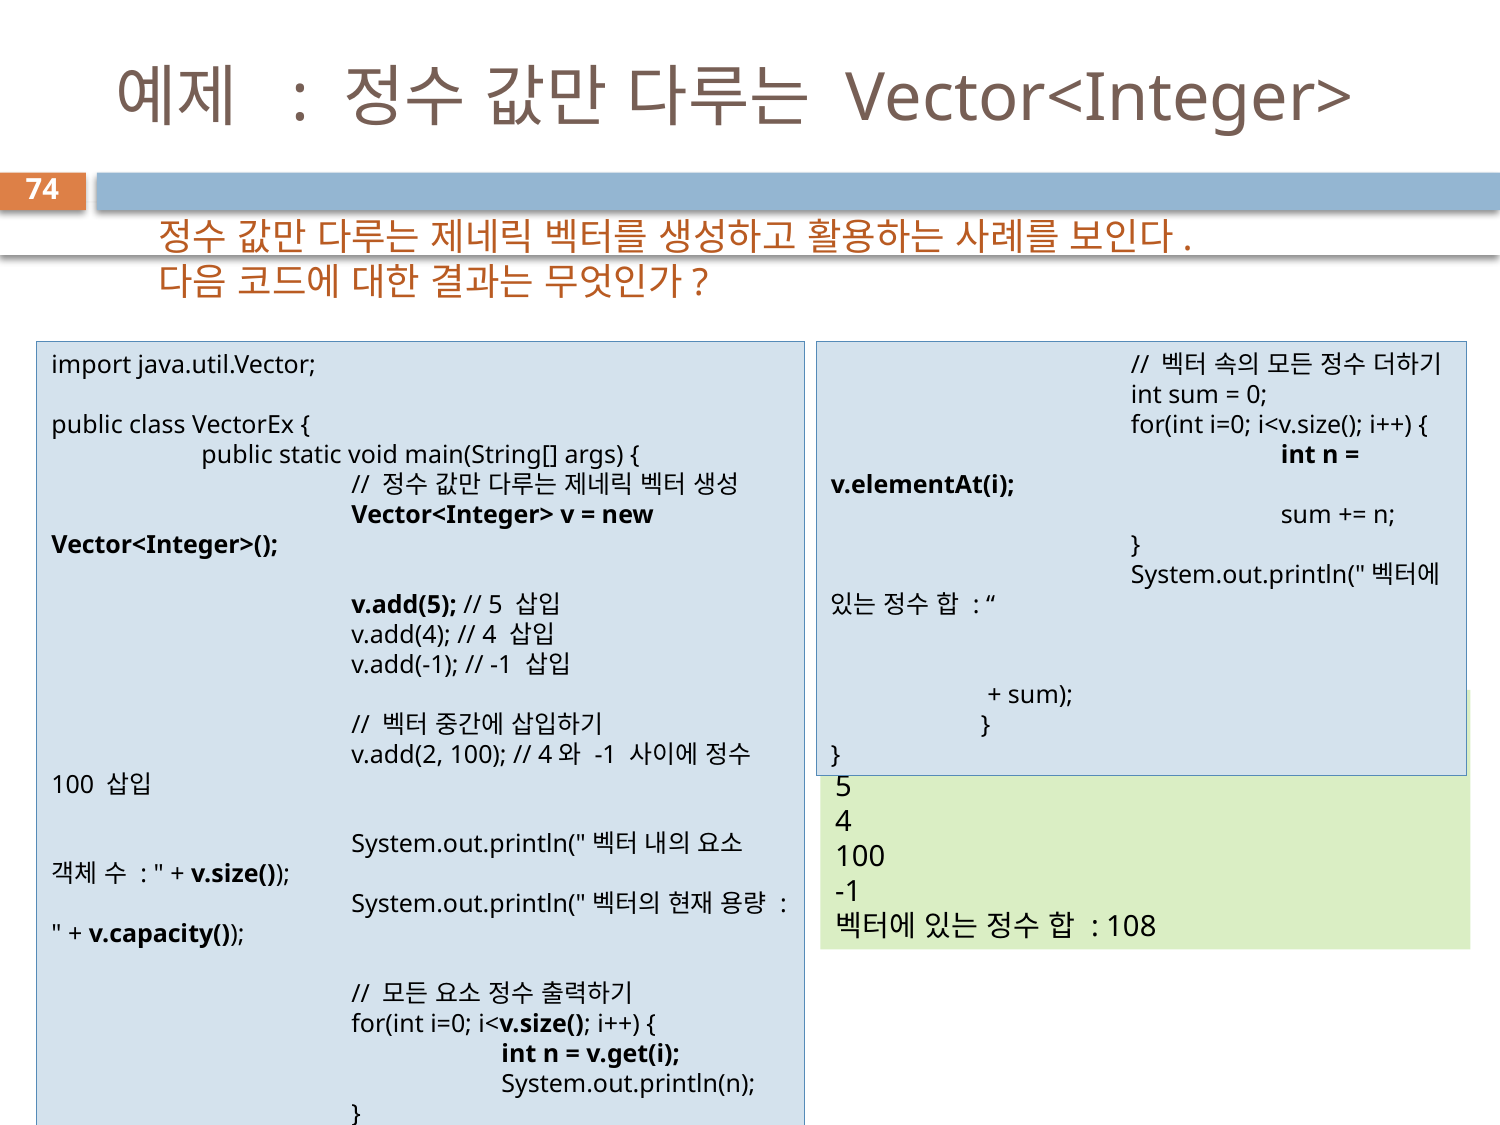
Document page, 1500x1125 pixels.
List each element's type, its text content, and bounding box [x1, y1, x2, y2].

text_box import java.util.Vector; public class VectorEx { public static void main(String[] args) { // 정수 값만 다루는 제네릭 벡터 생성 Vector<Integer> v = new Vector<Integer>(); v.add(5); // 5 삽입 v.add(4); // 4 삽입 v.add(-1); // -1 삽입 // 벡터 중간에 삽입하기 v.add(2, 100); // 4와 -1 사이에 정수 100 삽입 System.out.println("벡터 내의 요소 객체 수 : " + v.size()); System.out.println("벡터의 현재 용량 : " + v.capacity()); // 모든 요소 정수 출력하기 for(int i=0; i<v.size(); i++) { int n = v.get(i); System.out.println(n); } [36, 341, 805, 1125]
title 예제 : 정수 값만 다루는 Vector<Integer> [100, 37, 1438, 149]
slide_number 74 [0, 170, 87, 211]
text_box // 벡터 속의 모든 정수 더하기 int sum = 0; for(int i=0; i<v.size(); i++) { int n = v.elementAt(i); sum += n; } System.out.println("벡터에 있는 정수 합 : “ + sum); } } [816, 341, 1467, 776]
text_box 벡터 내의 요소 객체 수 : 4 벡터의 현재 용량 : 10 5 4 100 -1 벡터에 있는 정수 합 : 108 [820, 689, 1471, 950]
text_box 정수 값만 다루는 제네릭 벡터를 생성하고 활용하는 사례를 보인다. 다음 코드에 대한 결과는 무엇인가? [143, 205, 1208, 311]
